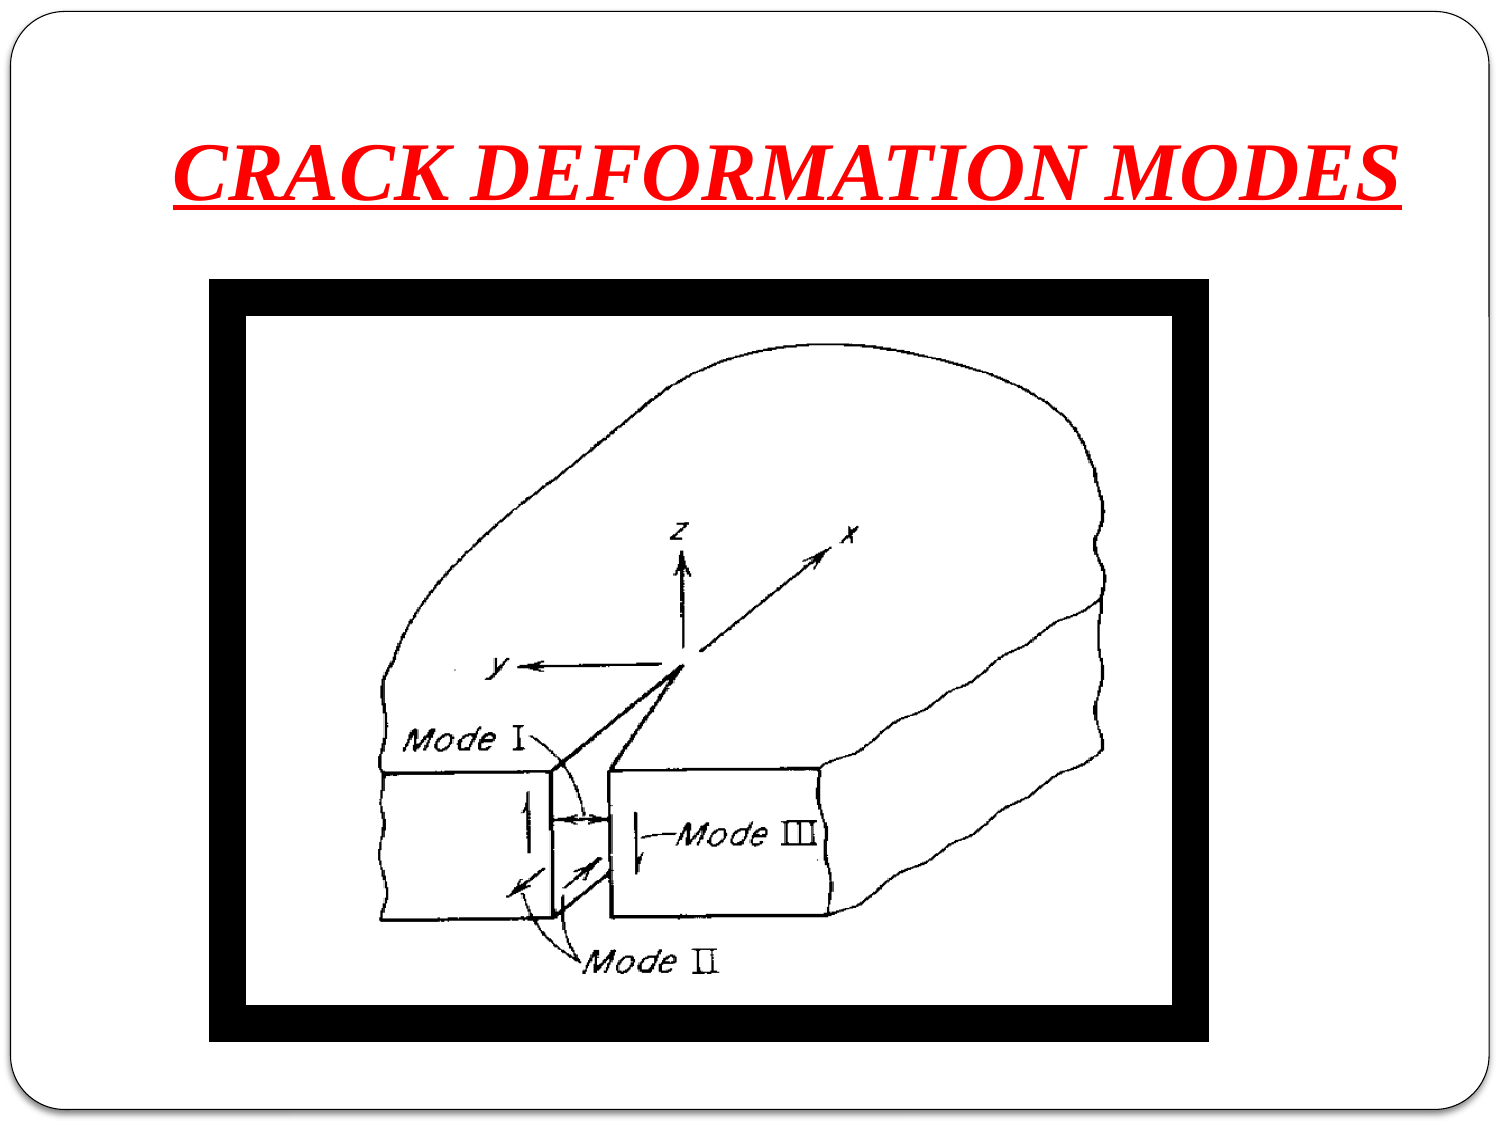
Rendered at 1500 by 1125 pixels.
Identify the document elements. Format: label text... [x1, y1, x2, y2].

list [245, 316, 1173, 1006]
title CRACK DEFORMATION MODES [150, 45, 1425, 233]
